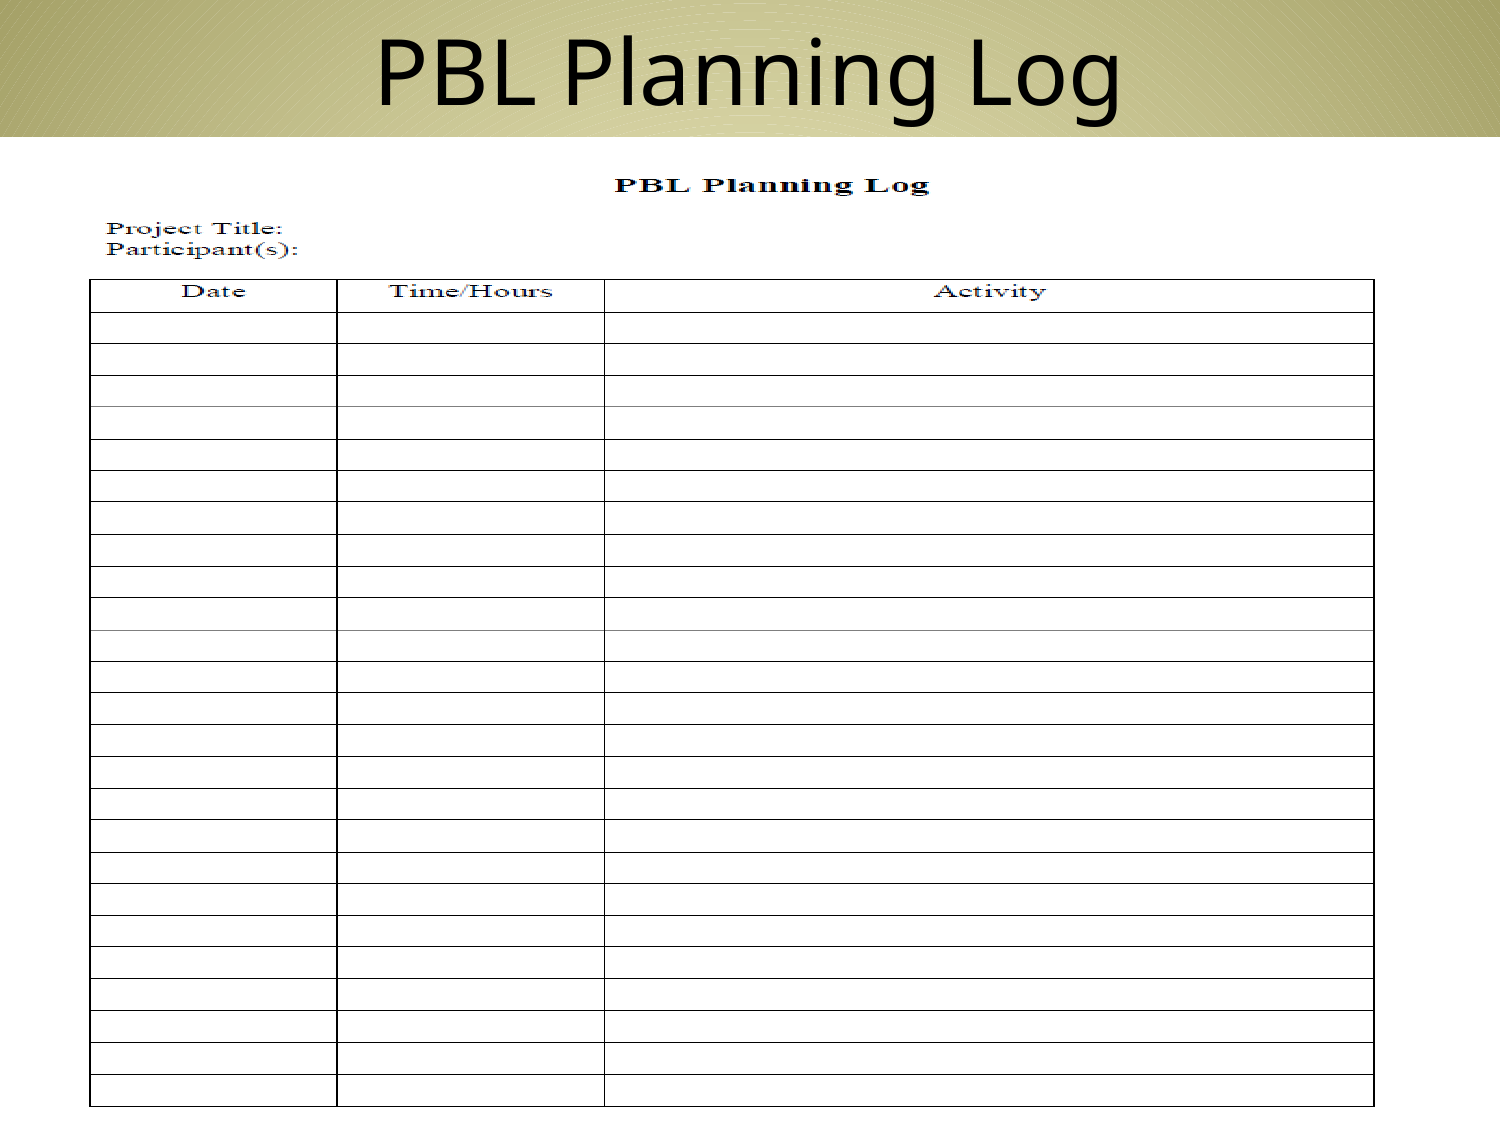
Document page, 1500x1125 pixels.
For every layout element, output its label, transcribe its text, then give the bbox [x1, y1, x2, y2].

title PBL Planning Log [0, 0, 1500, 137]
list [0, 137, 1500, 1125]
